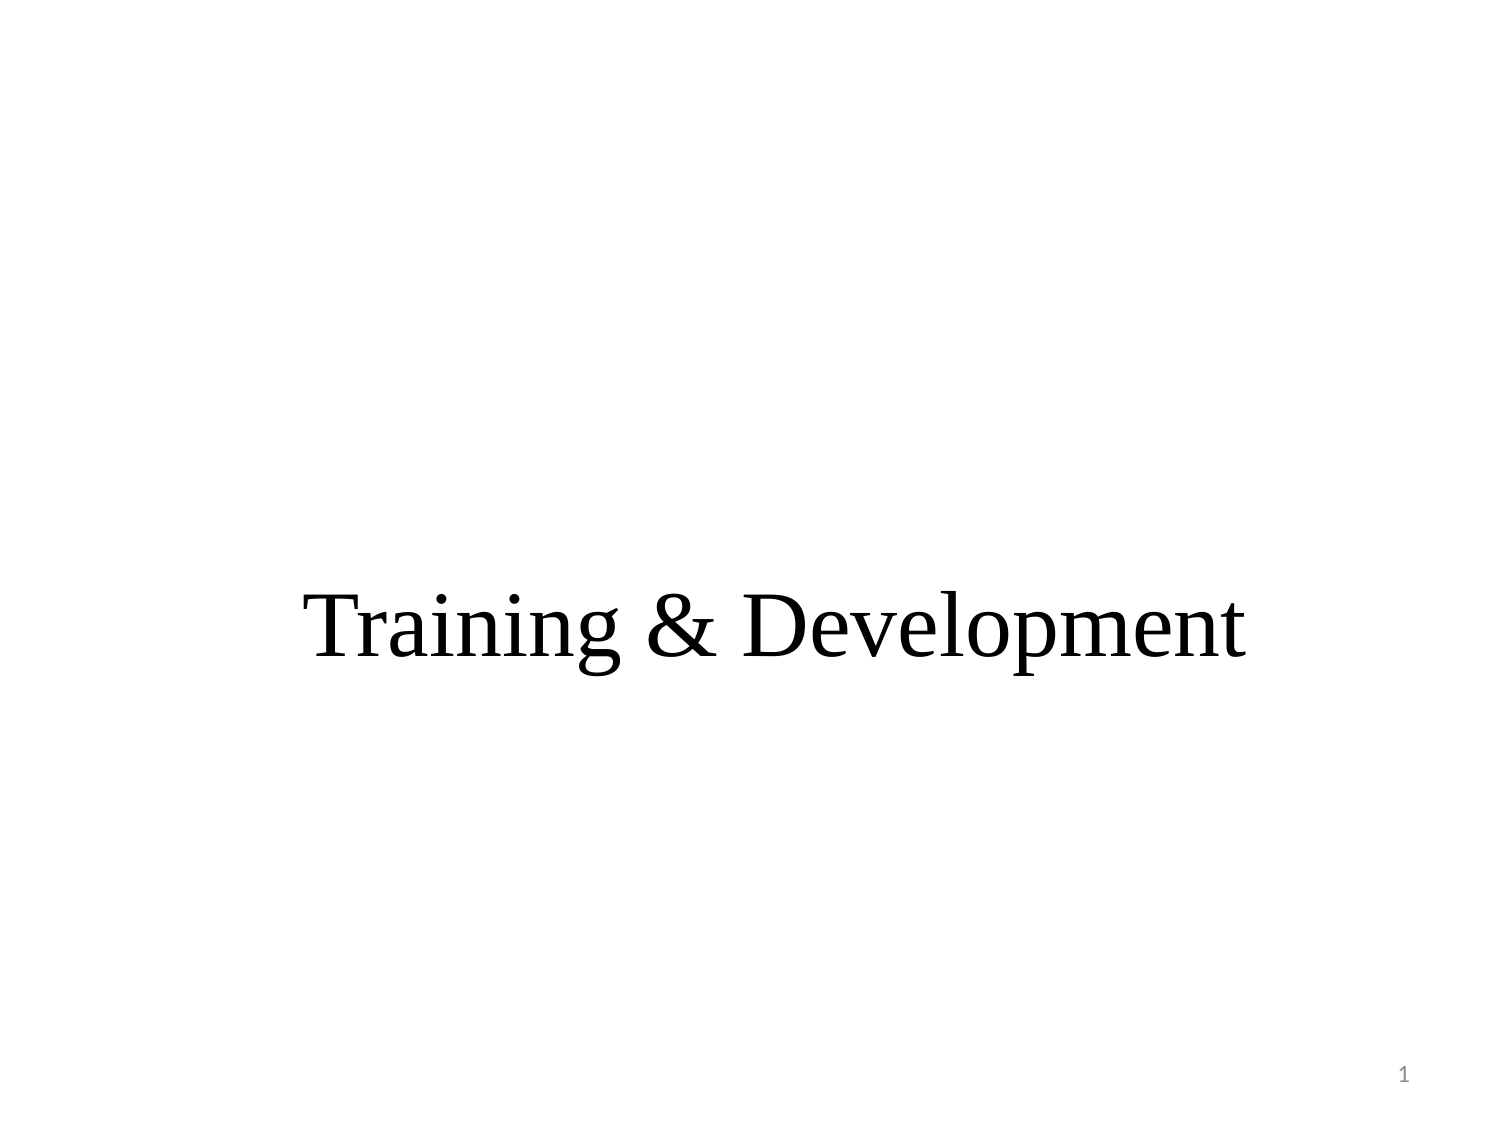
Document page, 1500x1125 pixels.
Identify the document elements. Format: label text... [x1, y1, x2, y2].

slide_number 1 [1074, 1042, 1425, 1103]
title Training & Development [137, 275, 1413, 888]
